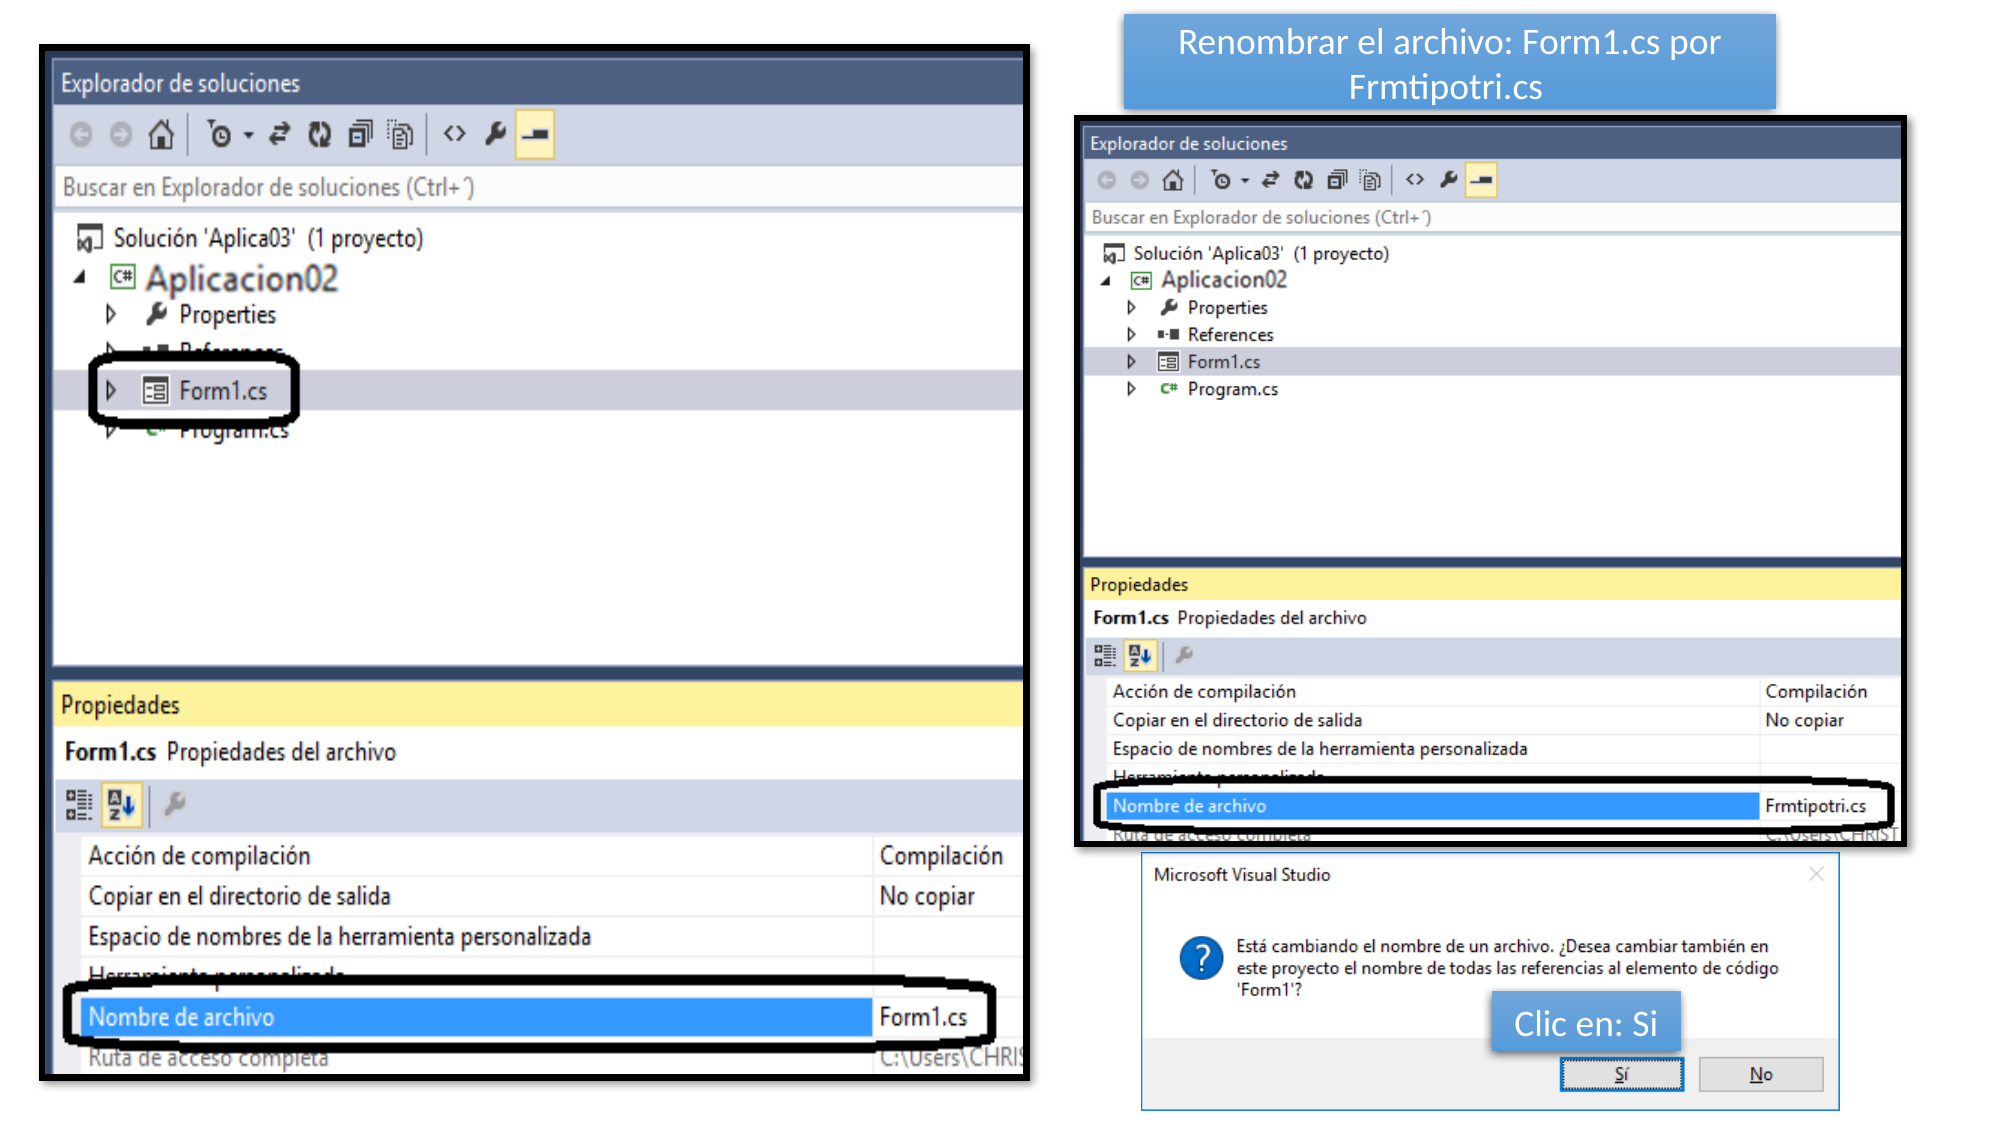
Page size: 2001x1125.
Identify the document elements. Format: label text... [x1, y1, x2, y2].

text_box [45, 50, 1024, 1075]
text_box Renombrar el archivo: Form1.cs por Frmtipotri.cs [1124, 14, 1776, 109]
picture [1141, 852, 1840, 1111]
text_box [1079, 120, 1901, 841]
